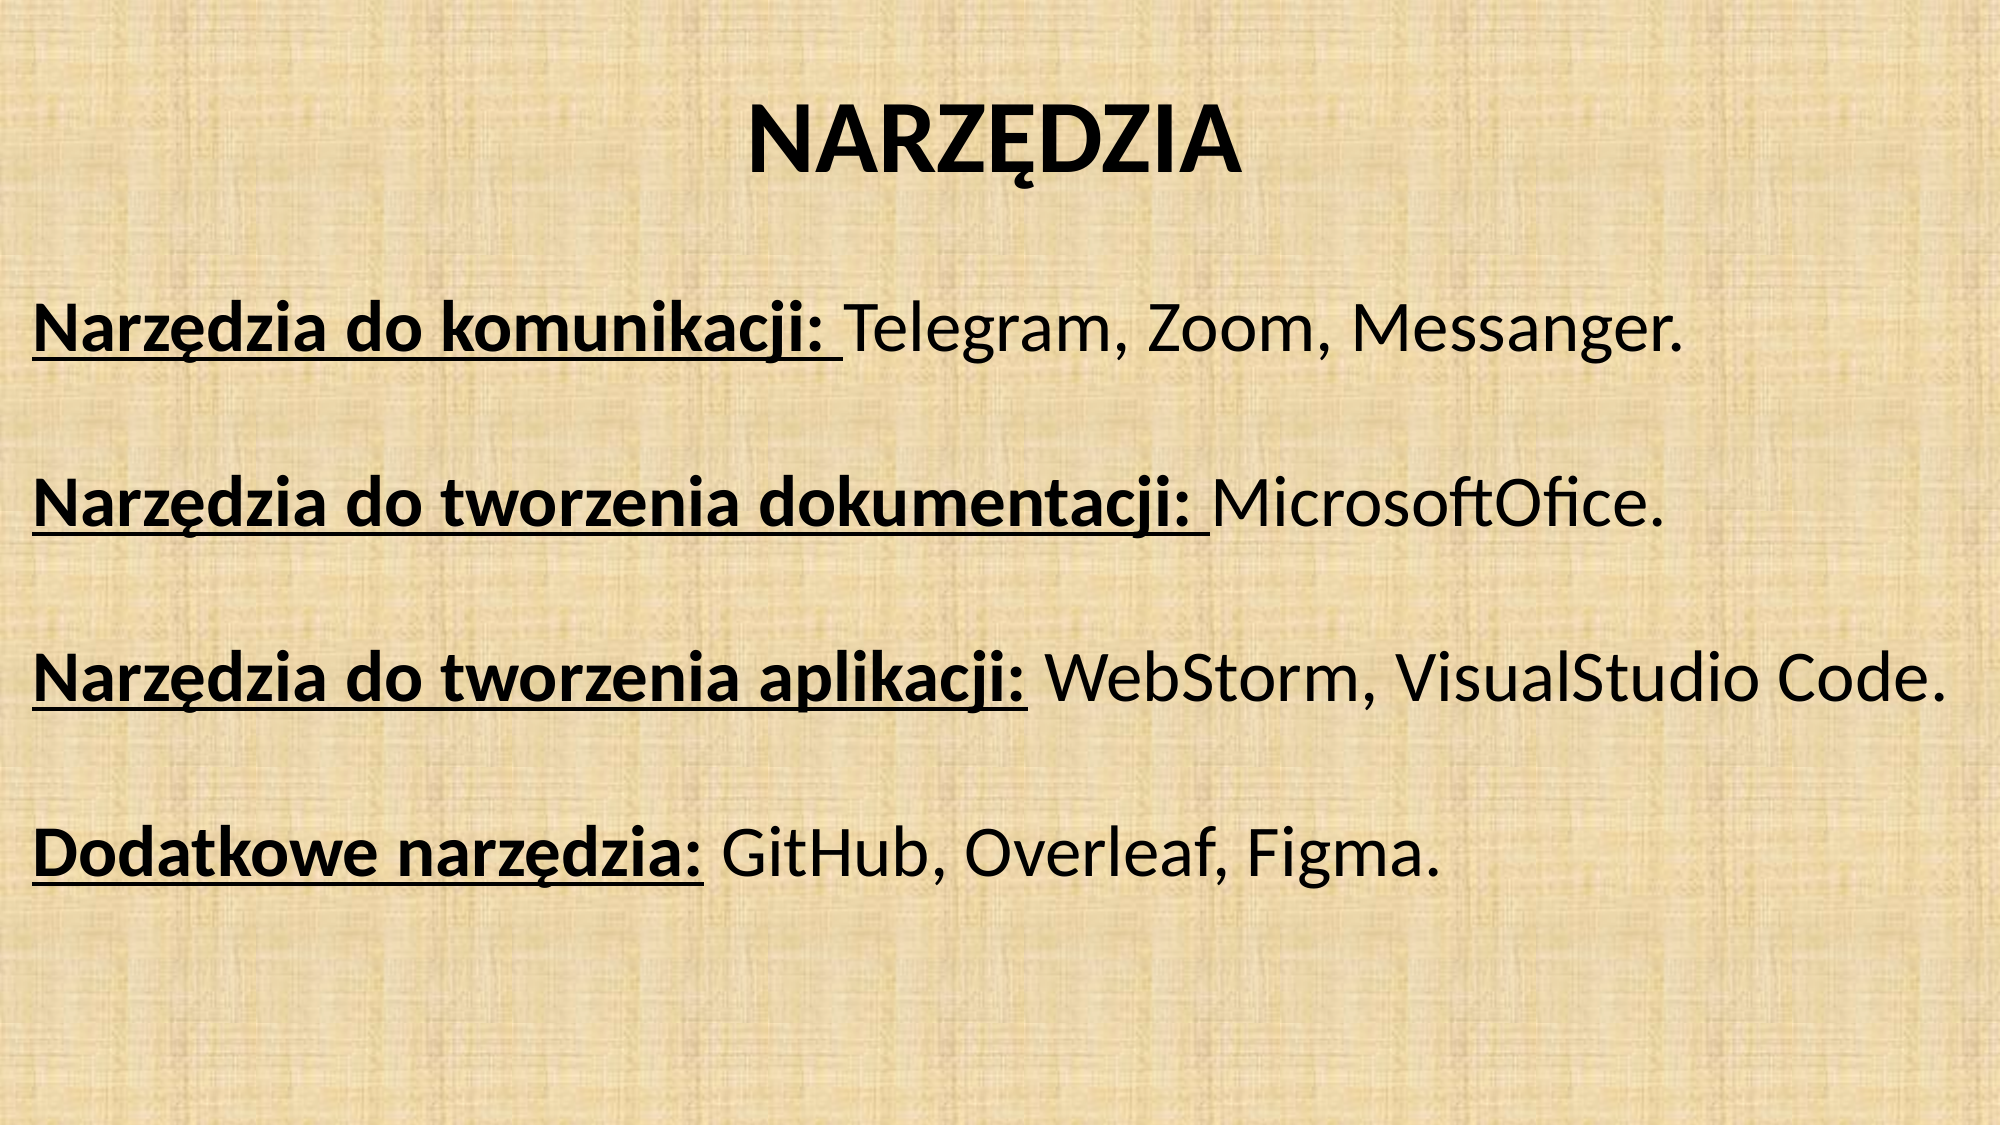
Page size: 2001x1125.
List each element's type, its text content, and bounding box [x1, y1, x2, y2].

text_box NARZĘDZIA [731, 60, 1258, 201]
text_box Narzędzia do komunikacji: Telegram, Zoom, Messanger. Narzędzia do tworzenia dokumentacji: MicrosoftOfice. Narzędzia do tworzenia aplikacji: WebStorm, VisualStudio Code. Dodatkowe narzędzia: GitHub, Overleaf, Figma. [17, 271, 1983, 899]
